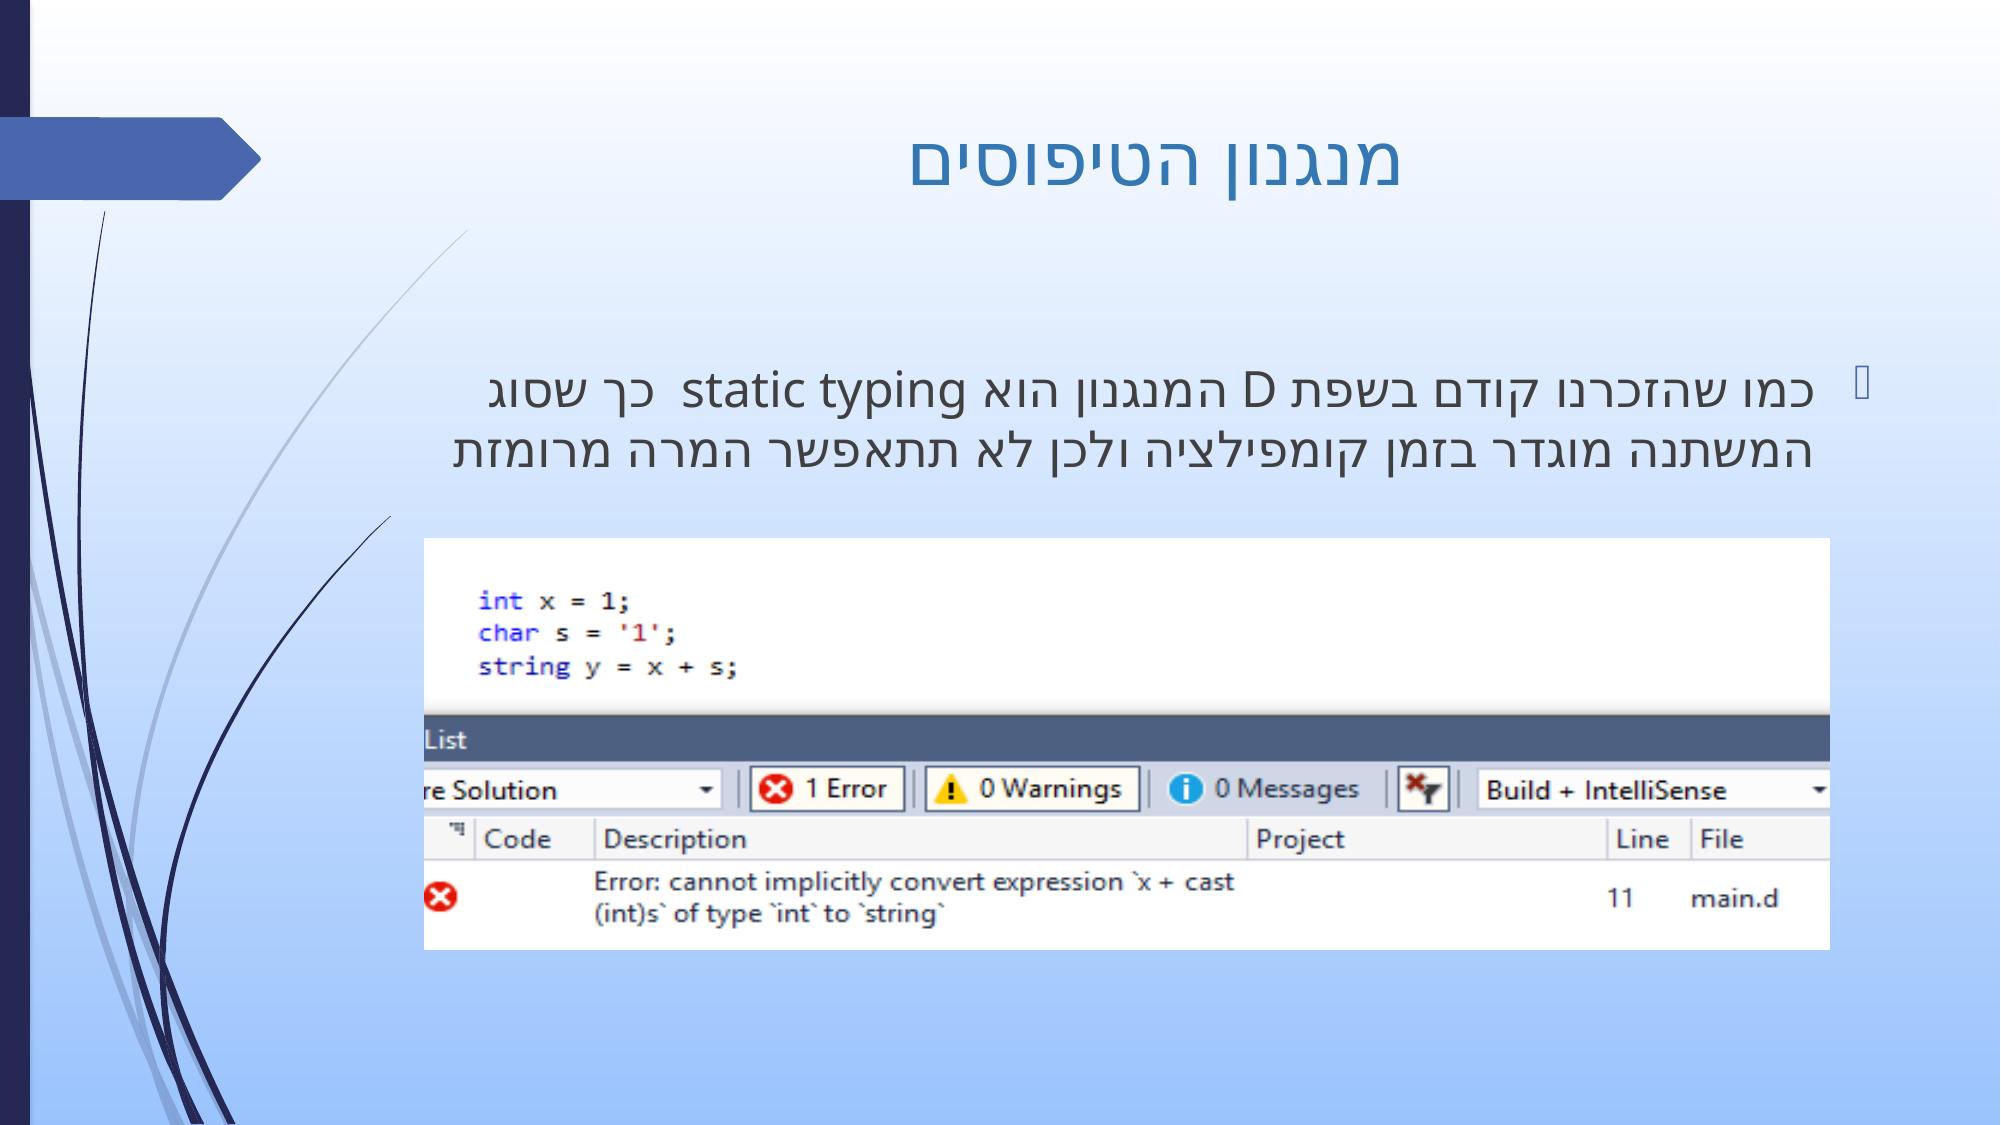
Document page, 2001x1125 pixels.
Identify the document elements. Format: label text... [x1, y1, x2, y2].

list כמו שהזכרנו קודם בשפת D המנגנון הוא static typing כך שסוג המשתנה מוגדר בזמן קומפילציה ולכן לא תתאפשר המרה מרומזת [424, 350, 1888, 970]
picture [424, 538, 1830, 951]
title מנגנון הטיפוסים [425, 102, 1888, 313]
